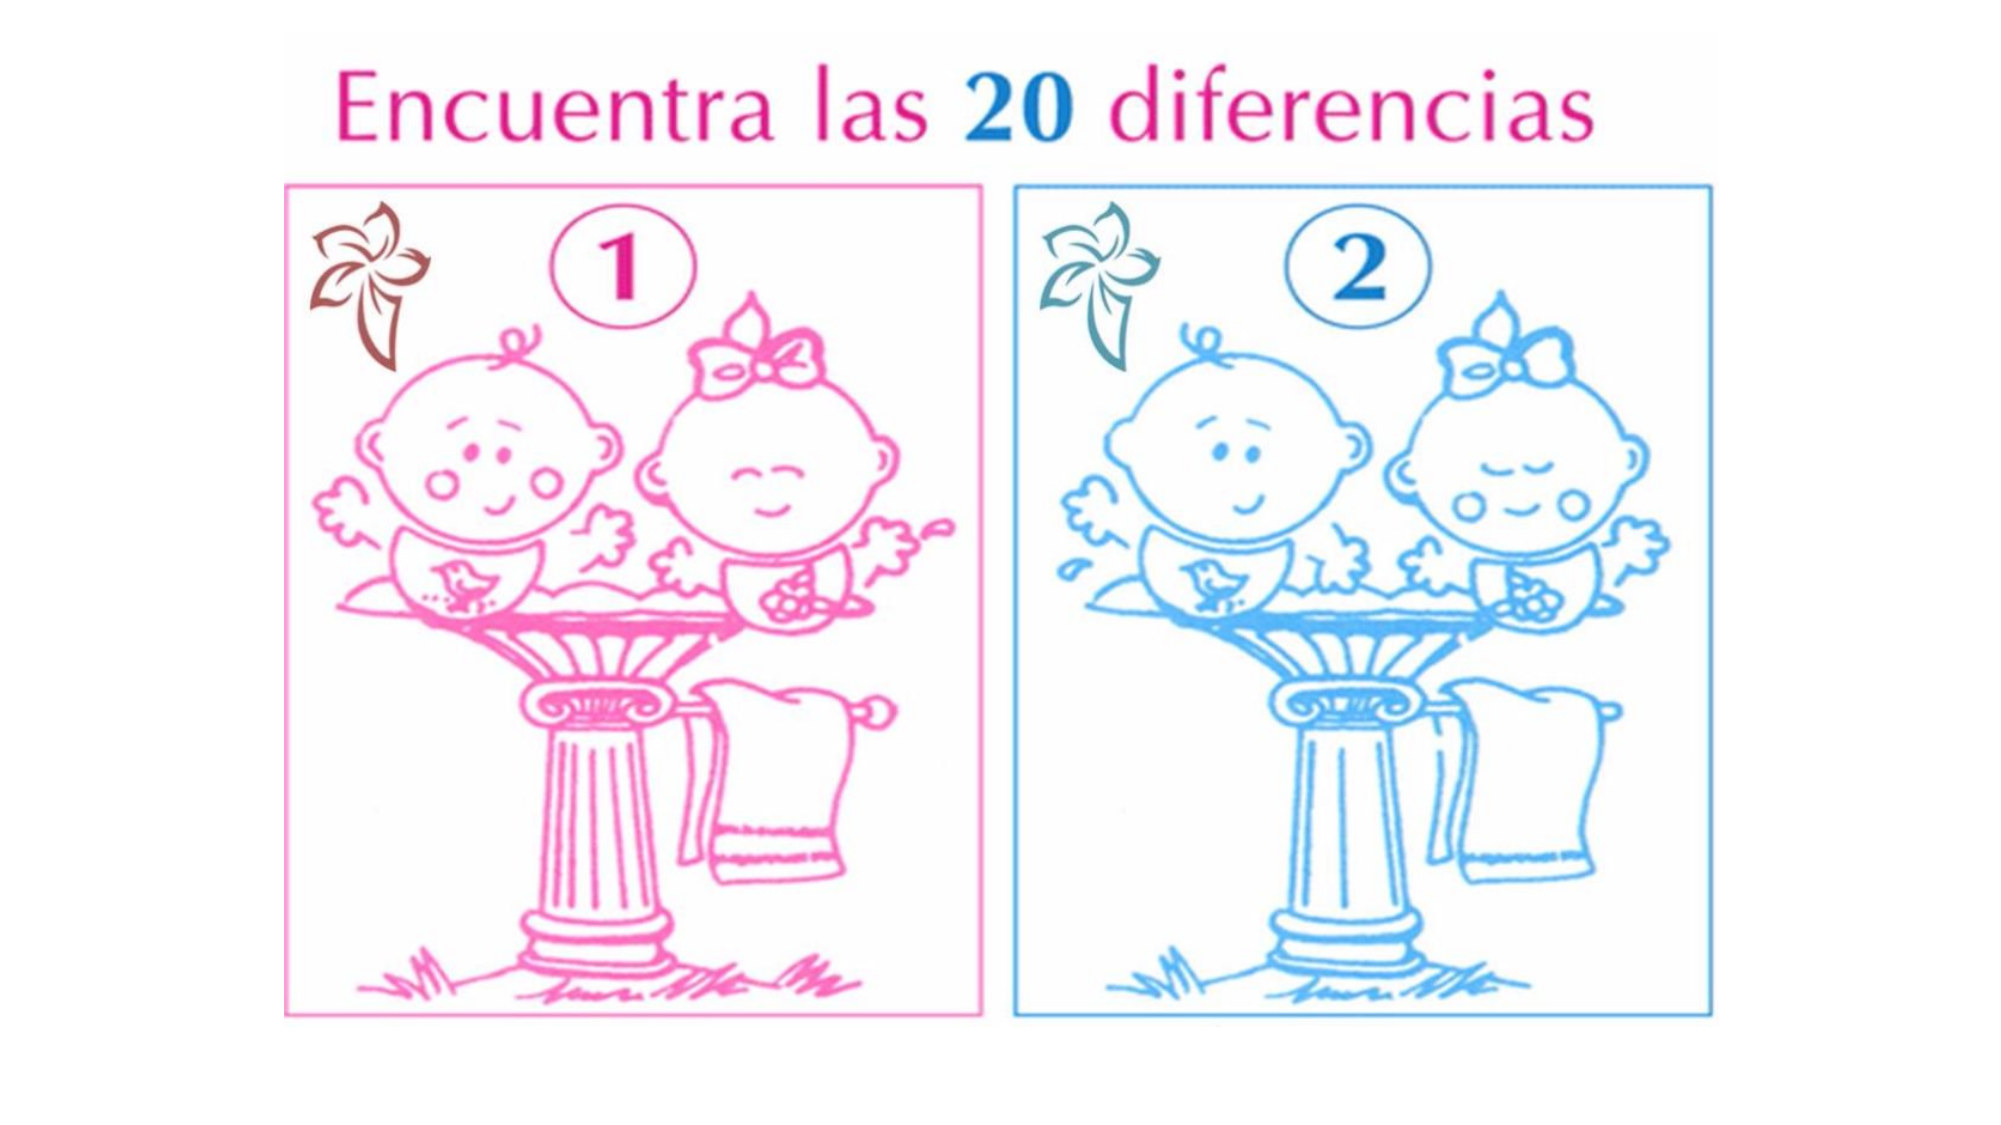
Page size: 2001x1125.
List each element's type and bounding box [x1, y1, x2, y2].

picture [284, 31, 1719, 1027]
